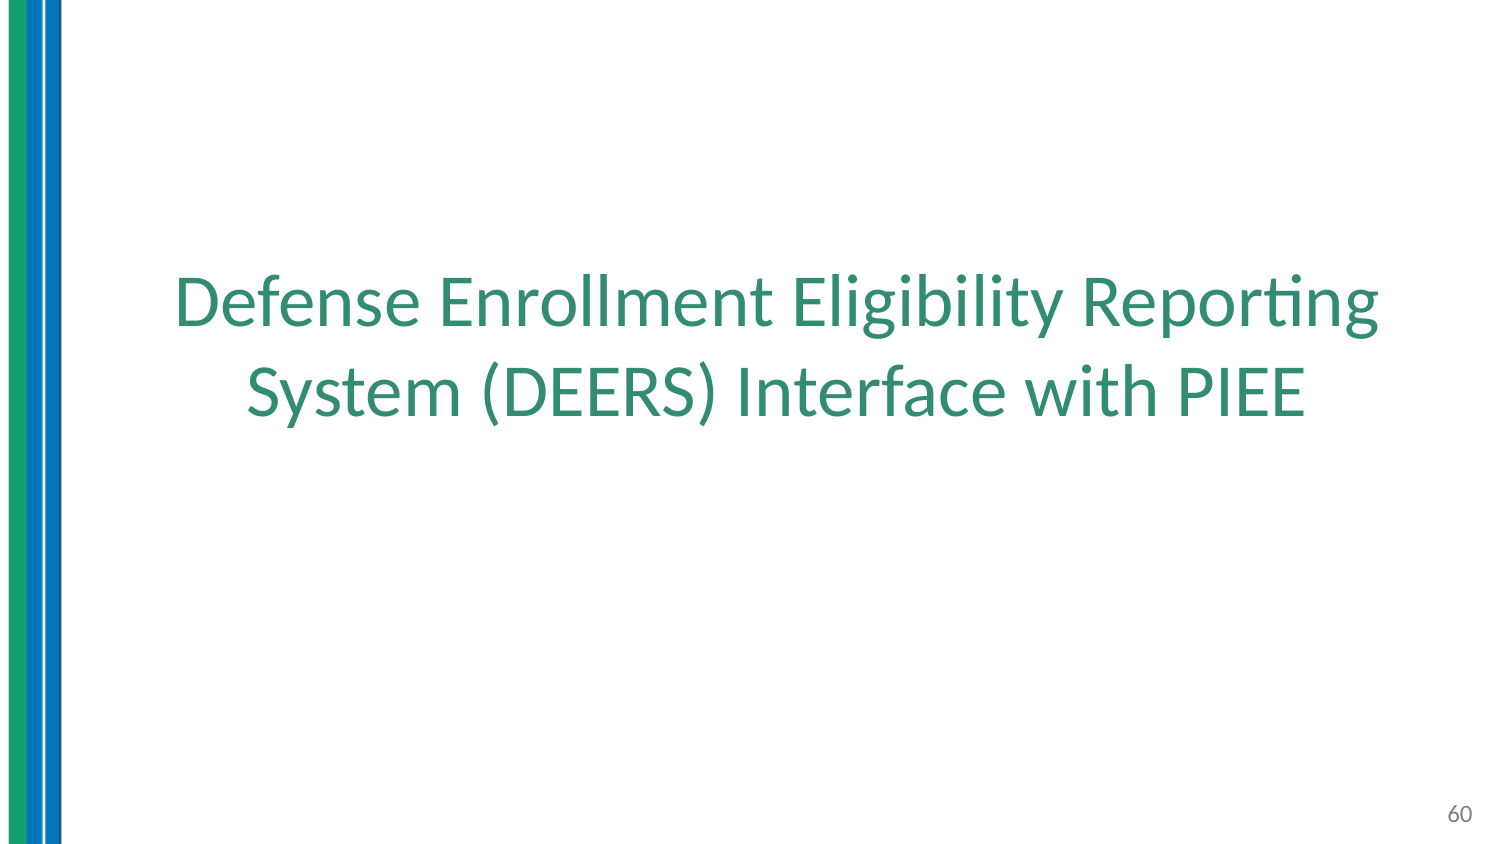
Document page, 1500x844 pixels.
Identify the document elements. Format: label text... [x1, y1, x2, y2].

picture [29, 0, 1500, 844]
picture [0, 0, 26, 844]
title Defense Enrollment Eligibility Reporting System (DEERS) Interface with PIEE [79, 244, 1476, 440]
